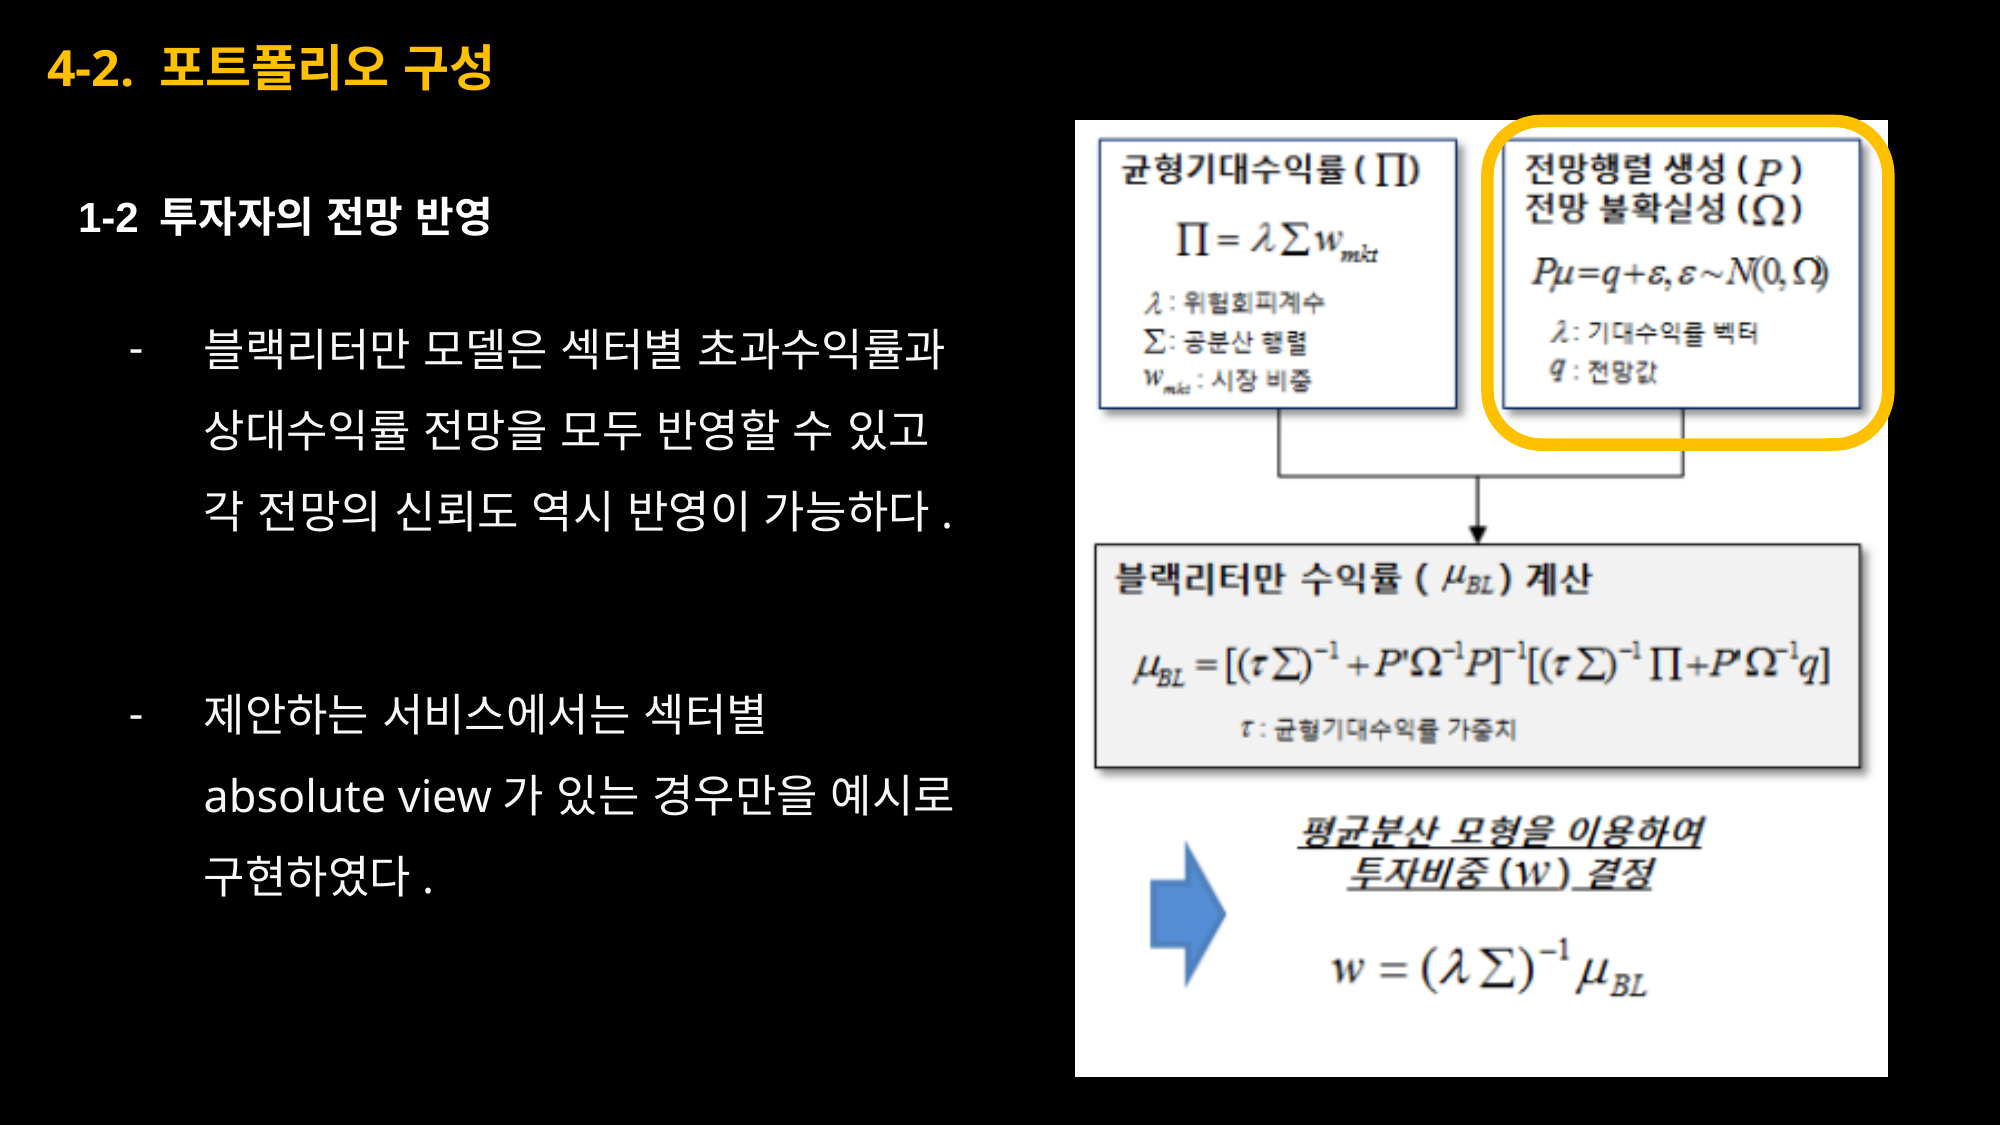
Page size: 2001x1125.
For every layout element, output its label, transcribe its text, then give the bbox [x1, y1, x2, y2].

subtitle 1-2 투자자의 전망 반영 [63, 175, 1069, 249]
title 4-2. 포트폴리오 구성 [0, 0, 1458, 106]
picture [1074, 120, 1888, 1077]
subtitle 블랙리터만 모델은 섹터별 초과수익률과 상대수익률 전망을 모두 반영할 수 있고 각 전망의 신뢰도 역시 반영이 가능하다. 제안하는 서비스에서는 섹터별 absolute view가 있는 경우만을 예시로 구현하였다. [113, 249, 981, 972]
